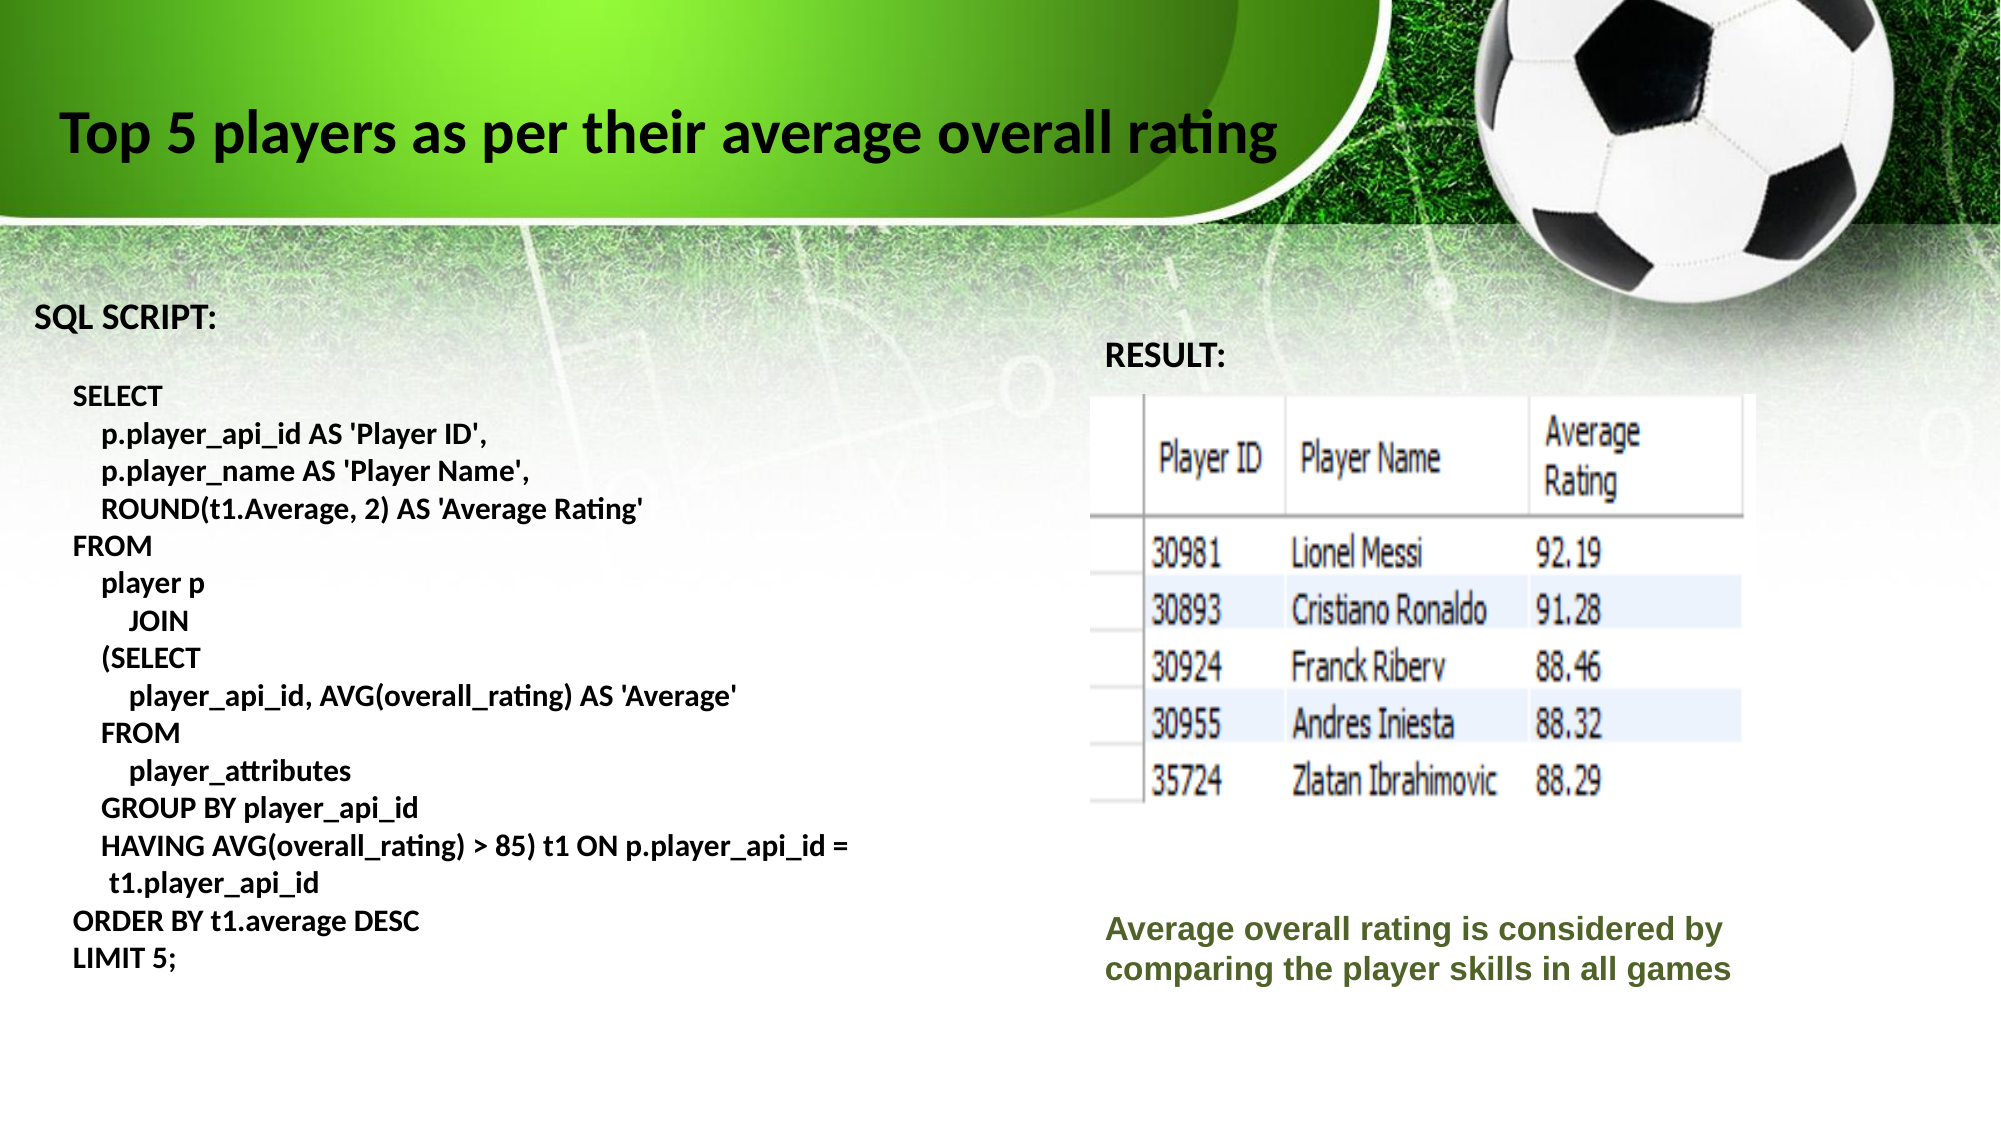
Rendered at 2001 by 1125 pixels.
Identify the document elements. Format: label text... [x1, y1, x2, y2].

text_box Average overall rating is considered by comparing the player skills in all games [1090, 899, 1837, 995]
text_box SQL SCRIPT: [19, 271, 512, 359]
text_box RESULT: [1090, 327, 1583, 377]
list SELECT p.player_api_id AS 'Player ID', p.player_name AS 'Player Name', ROUND(t1.Average, 2) AS 'Average Rating' FROM player p JOIN (SELECT player_api_id, AVG(overall_rating) AS 'Average' FROM player_attributes GROUP BY player_api_id HAVING AVG(overall_rating) > 85) t1 ON p.player_api_id = t1.player_api_id ORDER BY t1.average DESC LIMIT 5; [19, 360, 1022, 1113]
picture [0, 0, 2001, 1125]
title Top 5 players as per their average overall rating [44, 61, 1902, 196]
